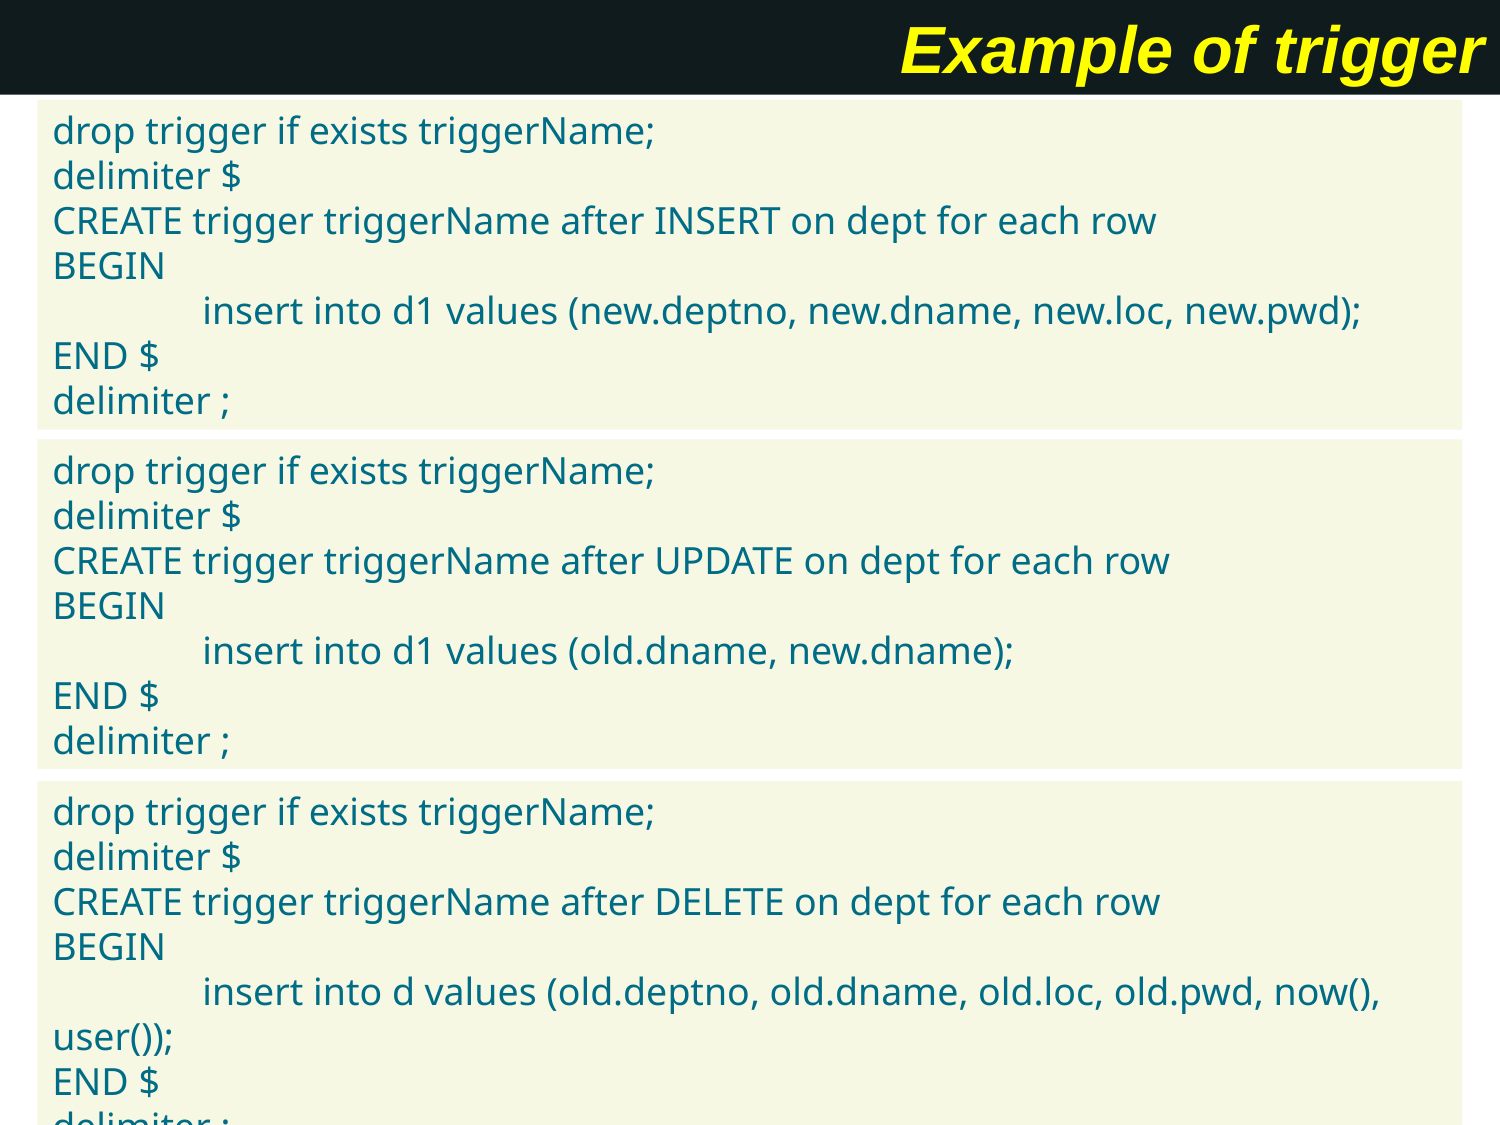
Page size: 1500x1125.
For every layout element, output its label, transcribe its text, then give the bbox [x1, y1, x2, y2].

text_box Example of trigger [0, 0, 1500, 95]
text_box drop trigger if exists triggerName; delimiter $ CREATE trigger triggerName after DELETE on dept for each row BEGIN insert into d values (old.deptno, old.dname, old.loc, old.pwd, now(), user()); END $ delimiter ; [37, 781, 1463, 1125]
text_box drop trigger if exists triggerName; delimiter $ CREATE trigger triggerName after UPDATE on dept for each row BEGIN insert into d1 values (old.dname, new.dname); END $ delimiter ; [37, 439, 1463, 769]
text_box drop trigger if exists triggerName; delimiter $ CREATE trigger triggerName after INSERT on dept for each row BEGIN insert into d1 values (new.deptno, new.dname, new.loc, new.pwd); END $ delimiter ; [37, 99, 1463, 430]
